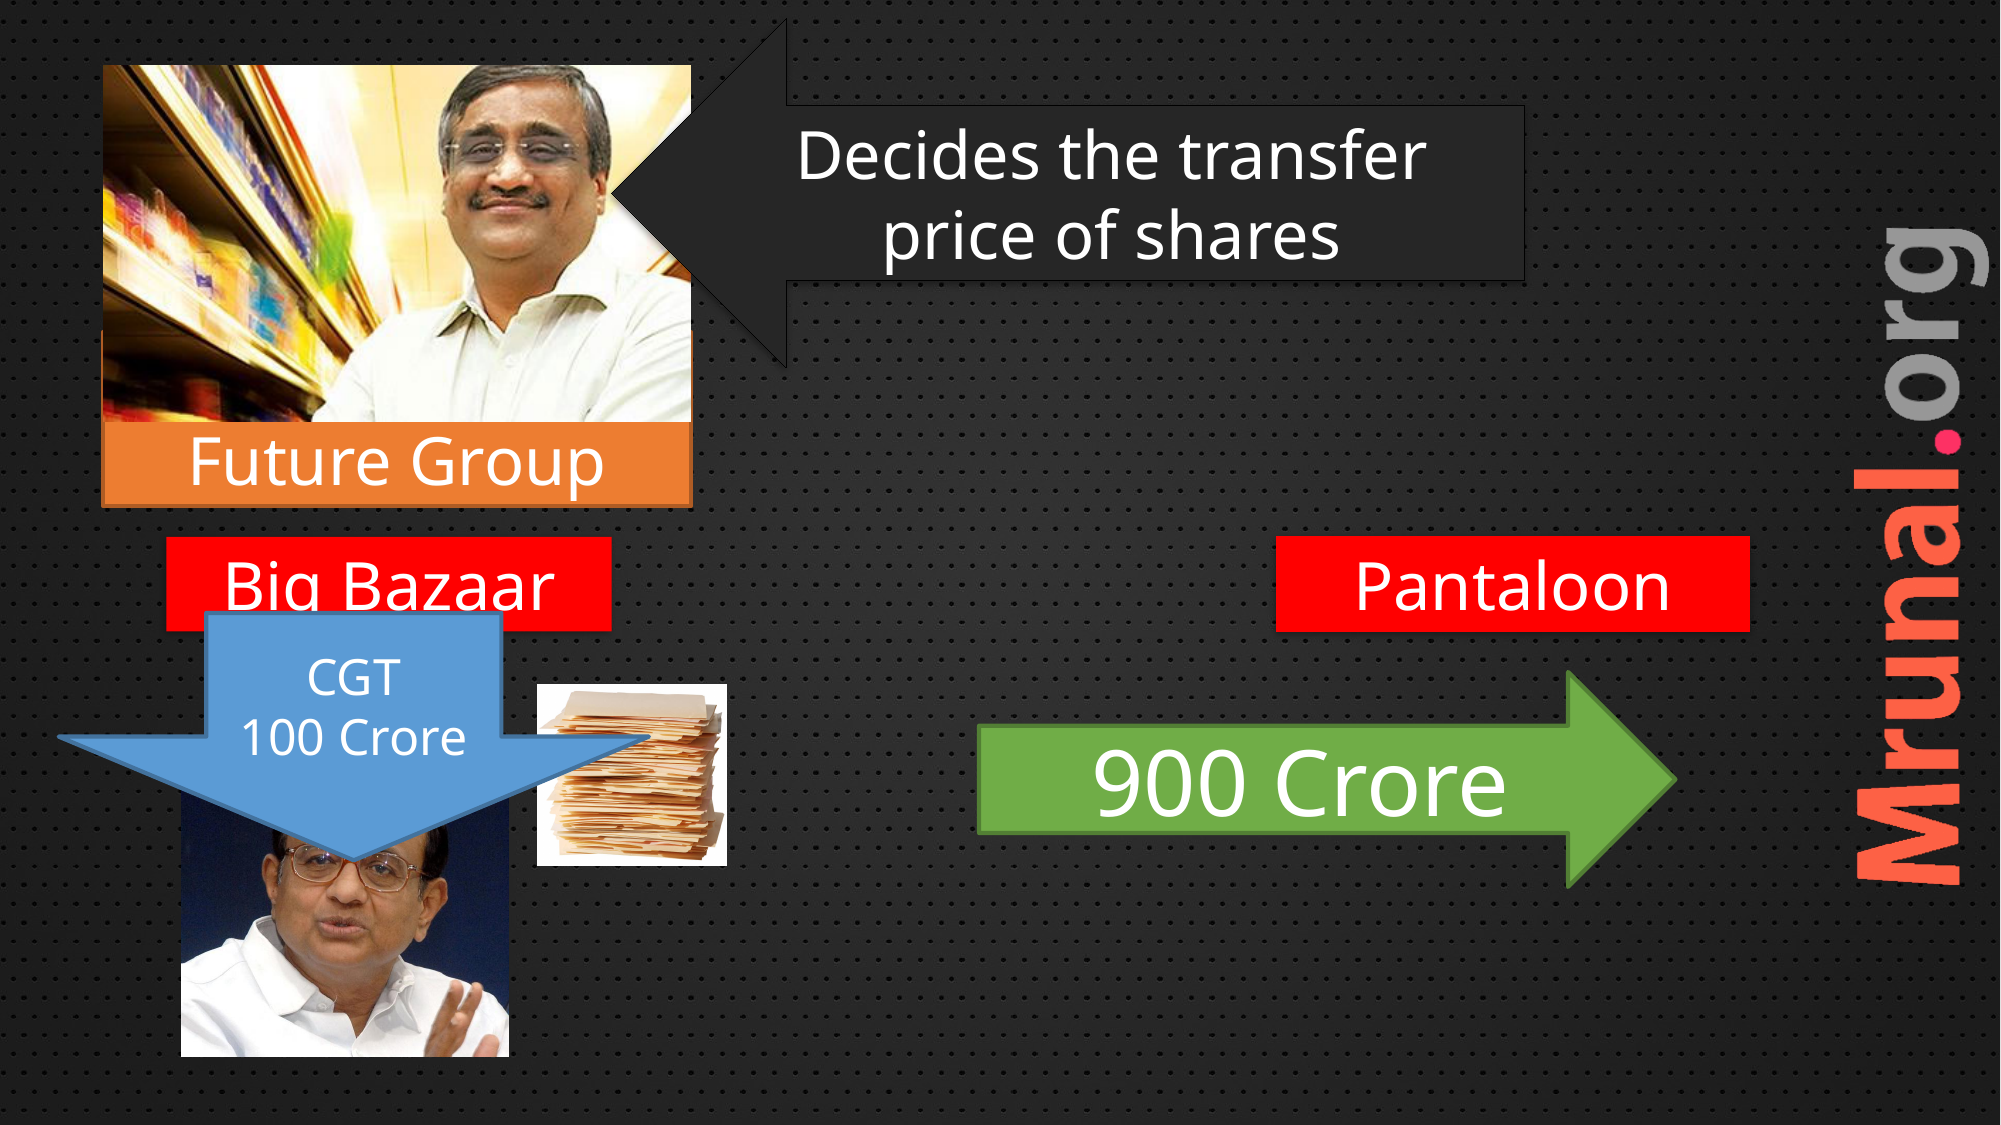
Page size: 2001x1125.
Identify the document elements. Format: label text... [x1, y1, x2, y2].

text_box Big Bazaar [166, 536, 612, 632]
text_box Kishor Biyani Future Group [101, 426, 693, 508]
picture [0, 0, 2001, 1125]
text_box Decides the transfer price of shares [695, 18, 1525, 368]
text_box Pantaloon [1276, 536, 1750, 632]
text_box 900 Crore [976, 670, 1678, 889]
text_box CGT 100 Crore [56, 610, 531, 796]
